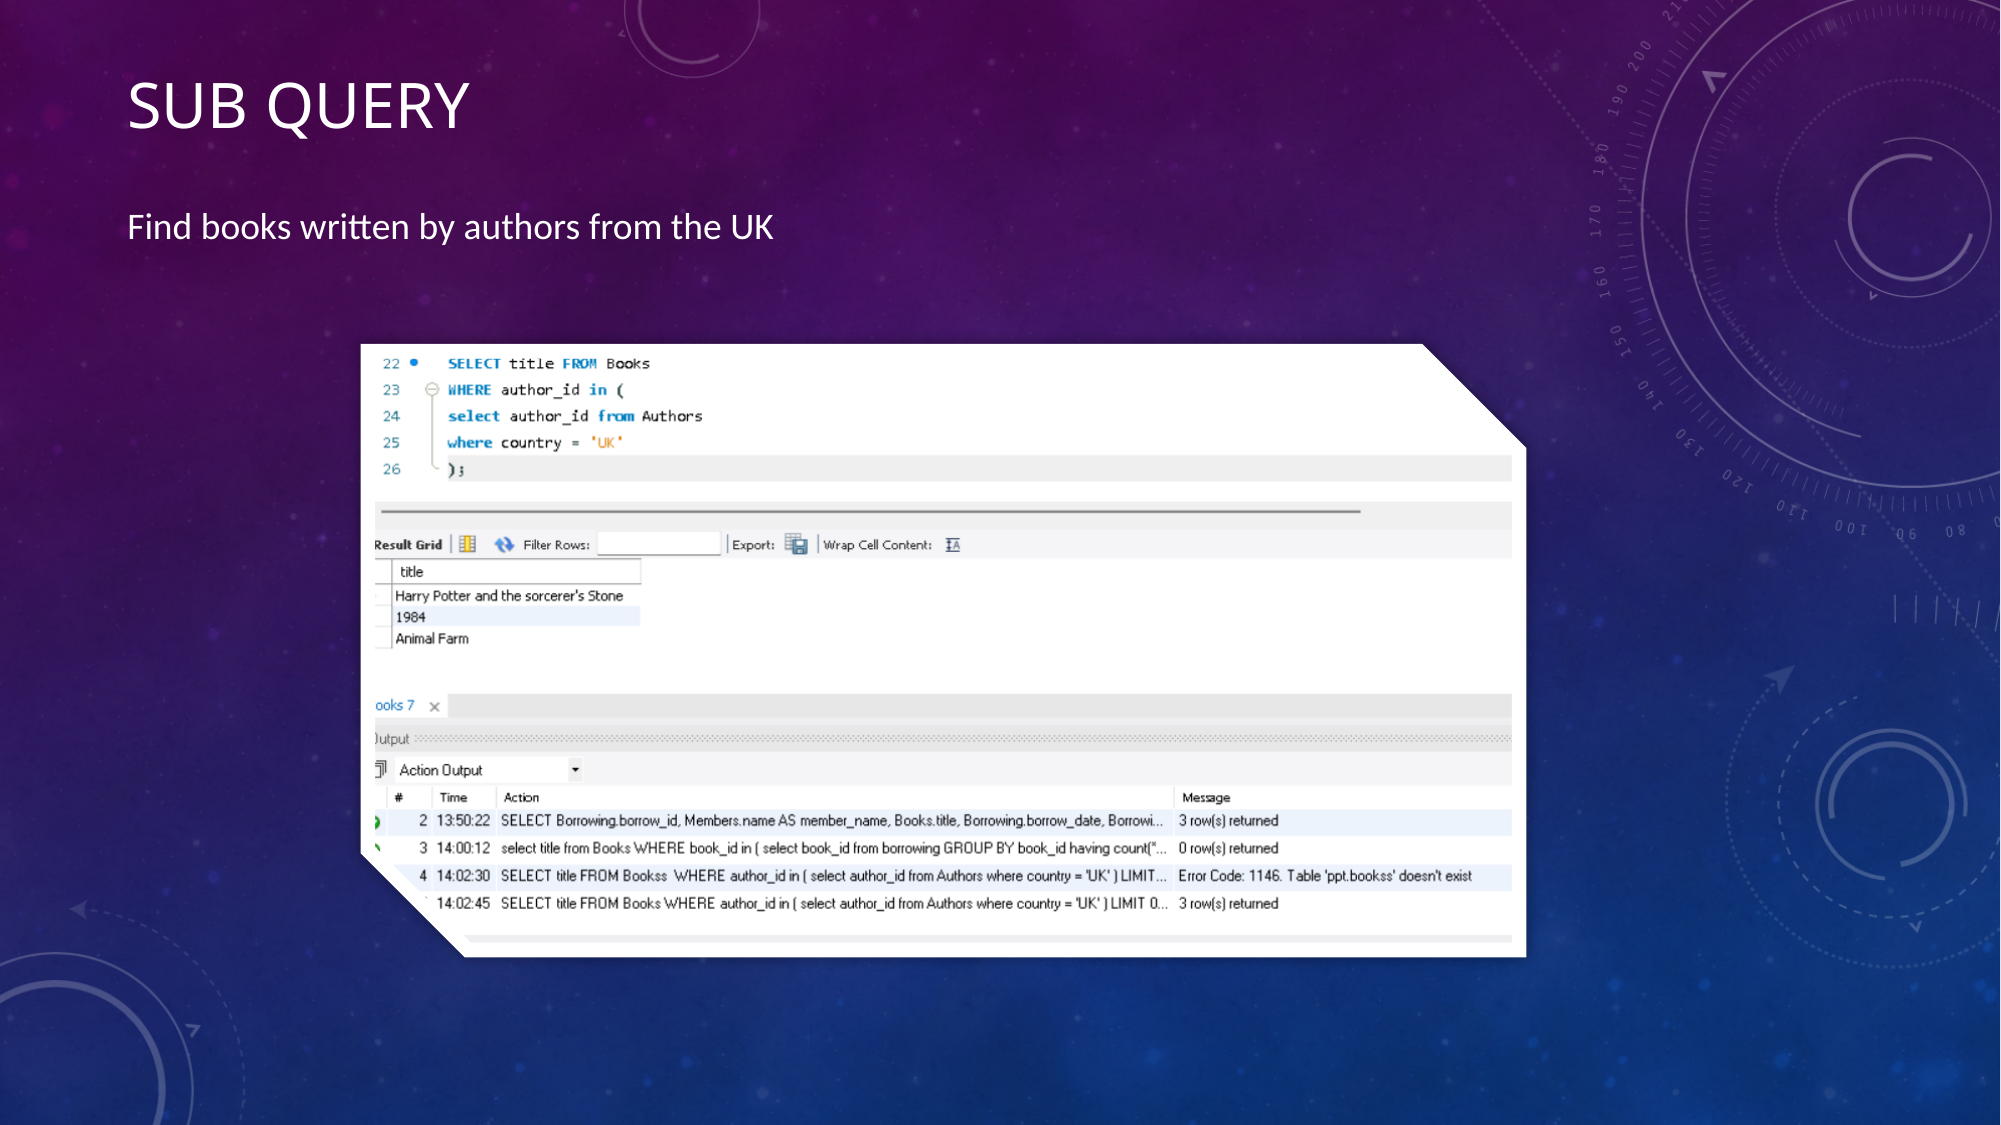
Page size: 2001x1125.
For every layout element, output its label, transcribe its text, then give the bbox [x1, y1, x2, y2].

picture [0, 0, 2001, 1125]
title Sub query [112, 31, 512, 175]
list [367, 350, 1520, 951]
text_box Find books written by authors from the UK [112, 195, 1718, 255]
